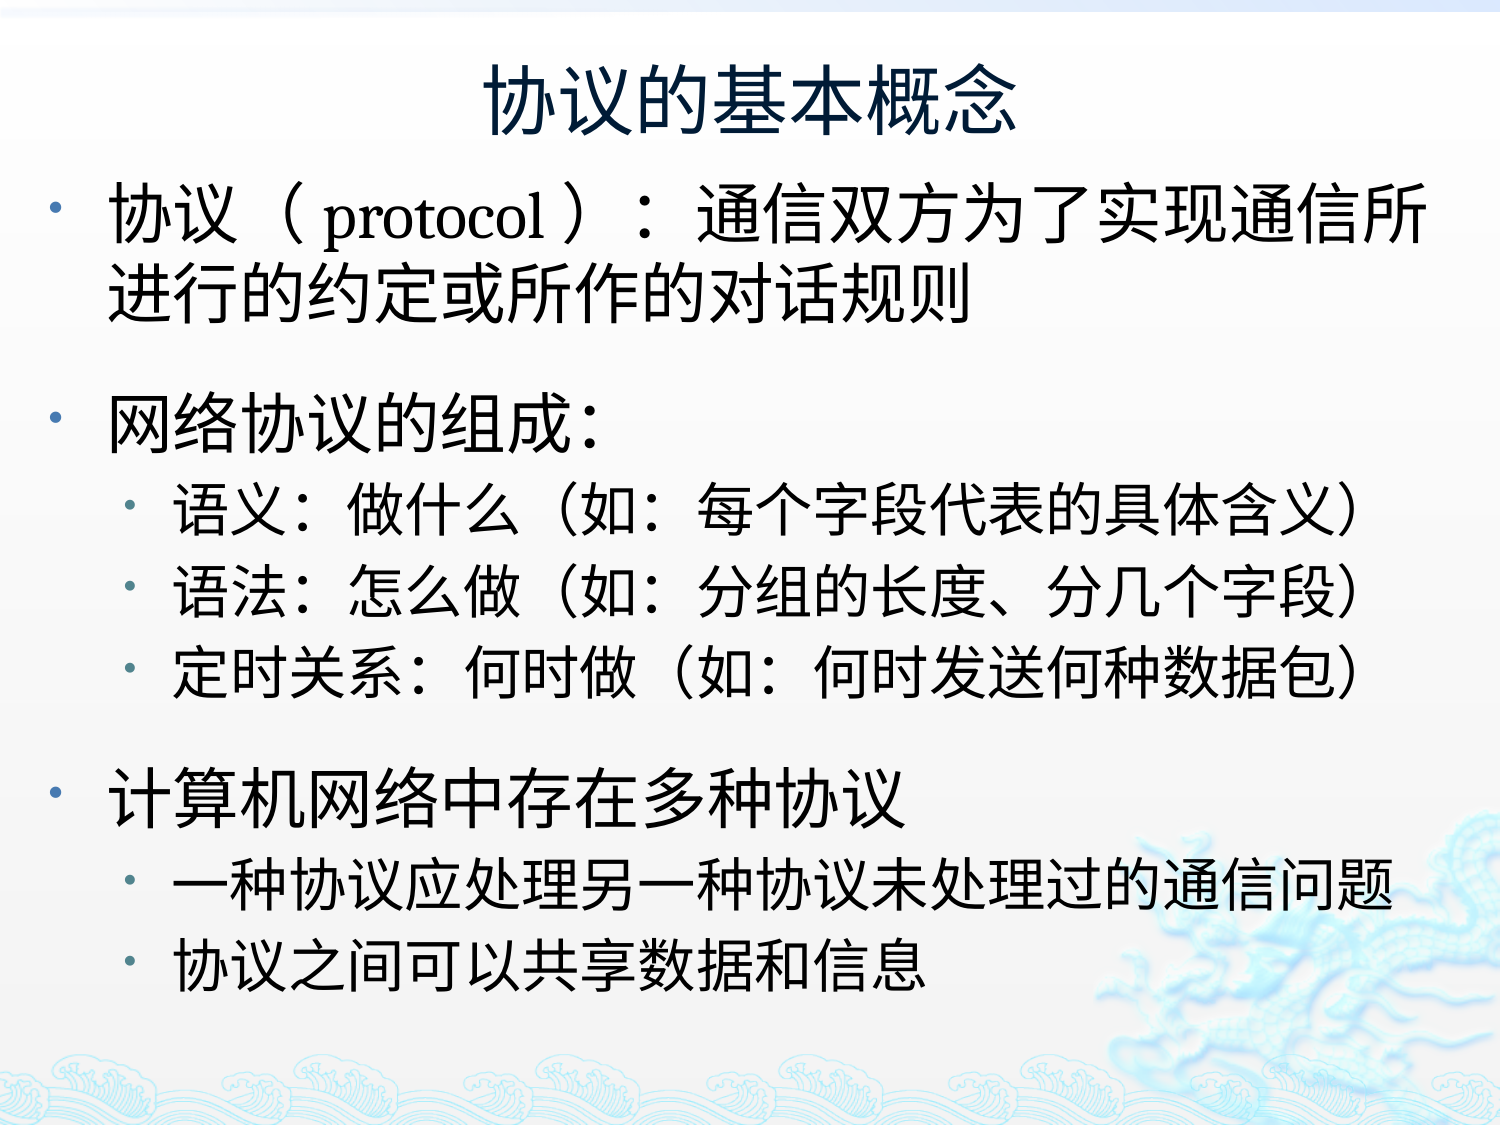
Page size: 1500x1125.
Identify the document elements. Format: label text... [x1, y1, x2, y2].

list 协议（protocol）：通信双方为了实现通信所进行的约定或所作的对话规则 网络协议的组成： 语义：做什么（如：每个字段代表的具体含义） 语法：怎么做（如：分组的长度、分几个字段） 定时关系：何时做（如：何时发送何种数据包） 计算机网络中存在多种协议 一种协议应处理另一种协议未处理过的通信问题 协议之间可以共享数据和信息 [35, 164, 1465, 1079]
title 协议的基本概念 [75, 45, 1425, 153]
